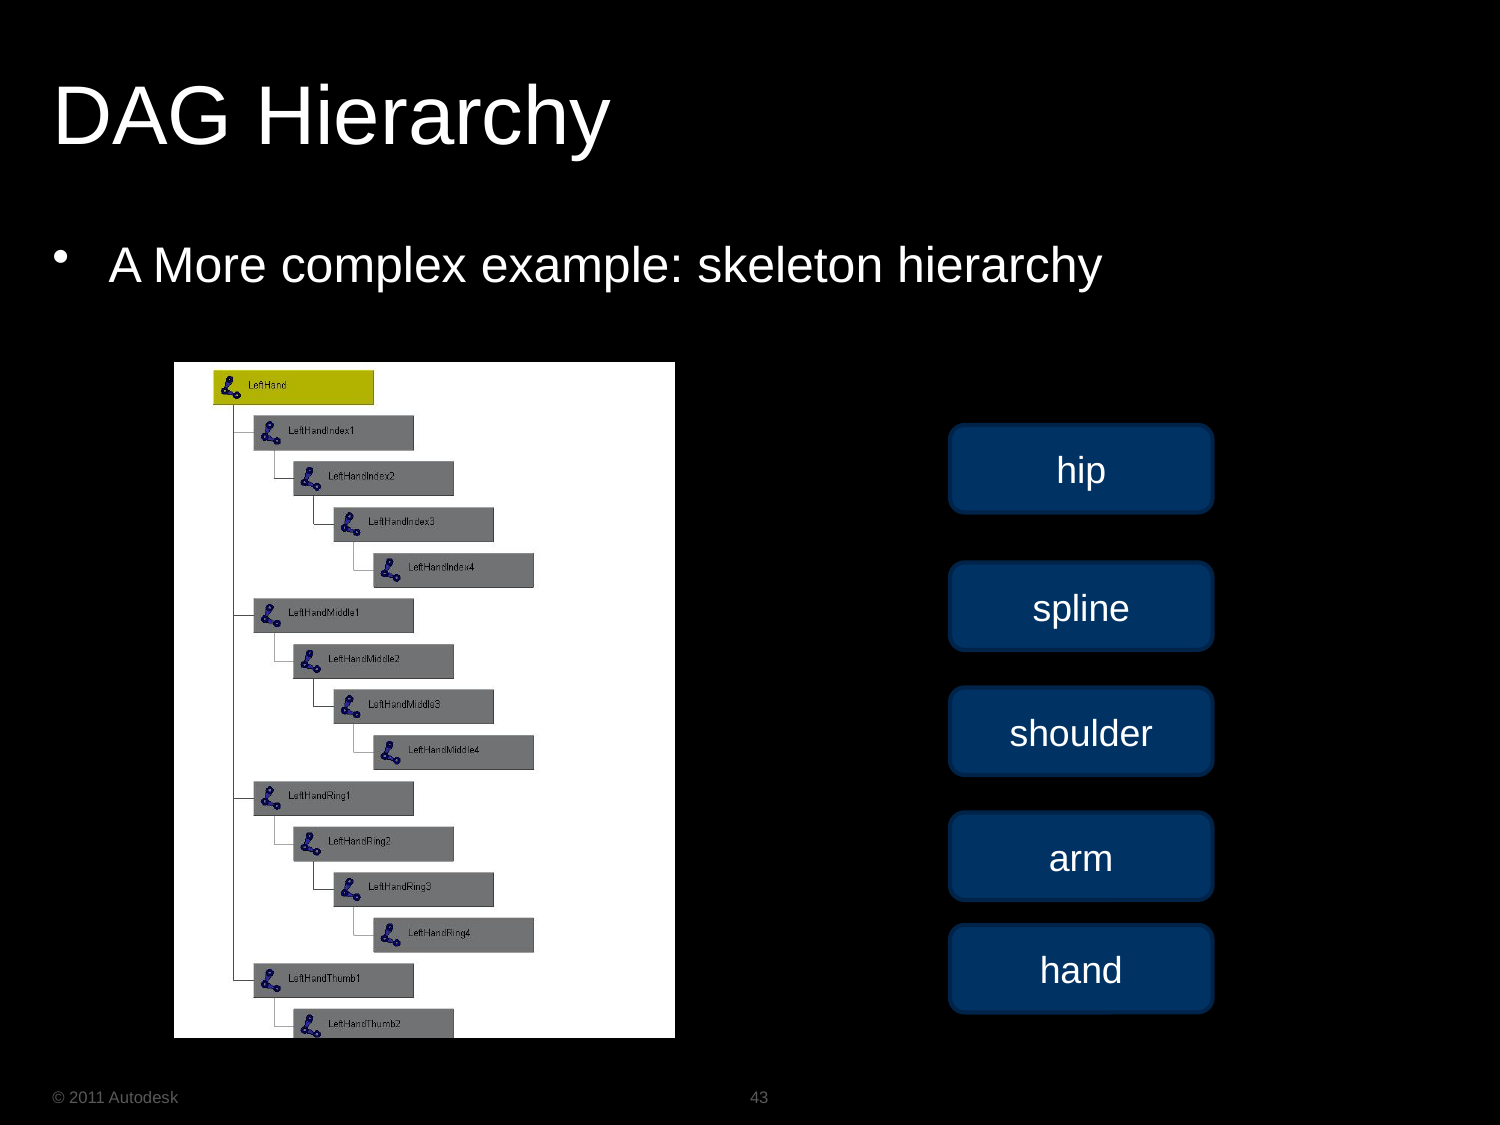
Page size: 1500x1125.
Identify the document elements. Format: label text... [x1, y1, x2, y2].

title DAG Hierarchy [52, 22, 1401, 211]
list A More complex example: skeleton hierarchy [52, 231, 1401, 1073]
text_box hand [947, 922, 1215, 1015]
text_box arm [947, 810, 1215, 903]
text_box shoulder [947, 685, 1215, 778]
text_box hip [947, 422, 1215, 515]
picture [174, 362, 676, 1038]
text_box spline [947, 560, 1215, 653]
